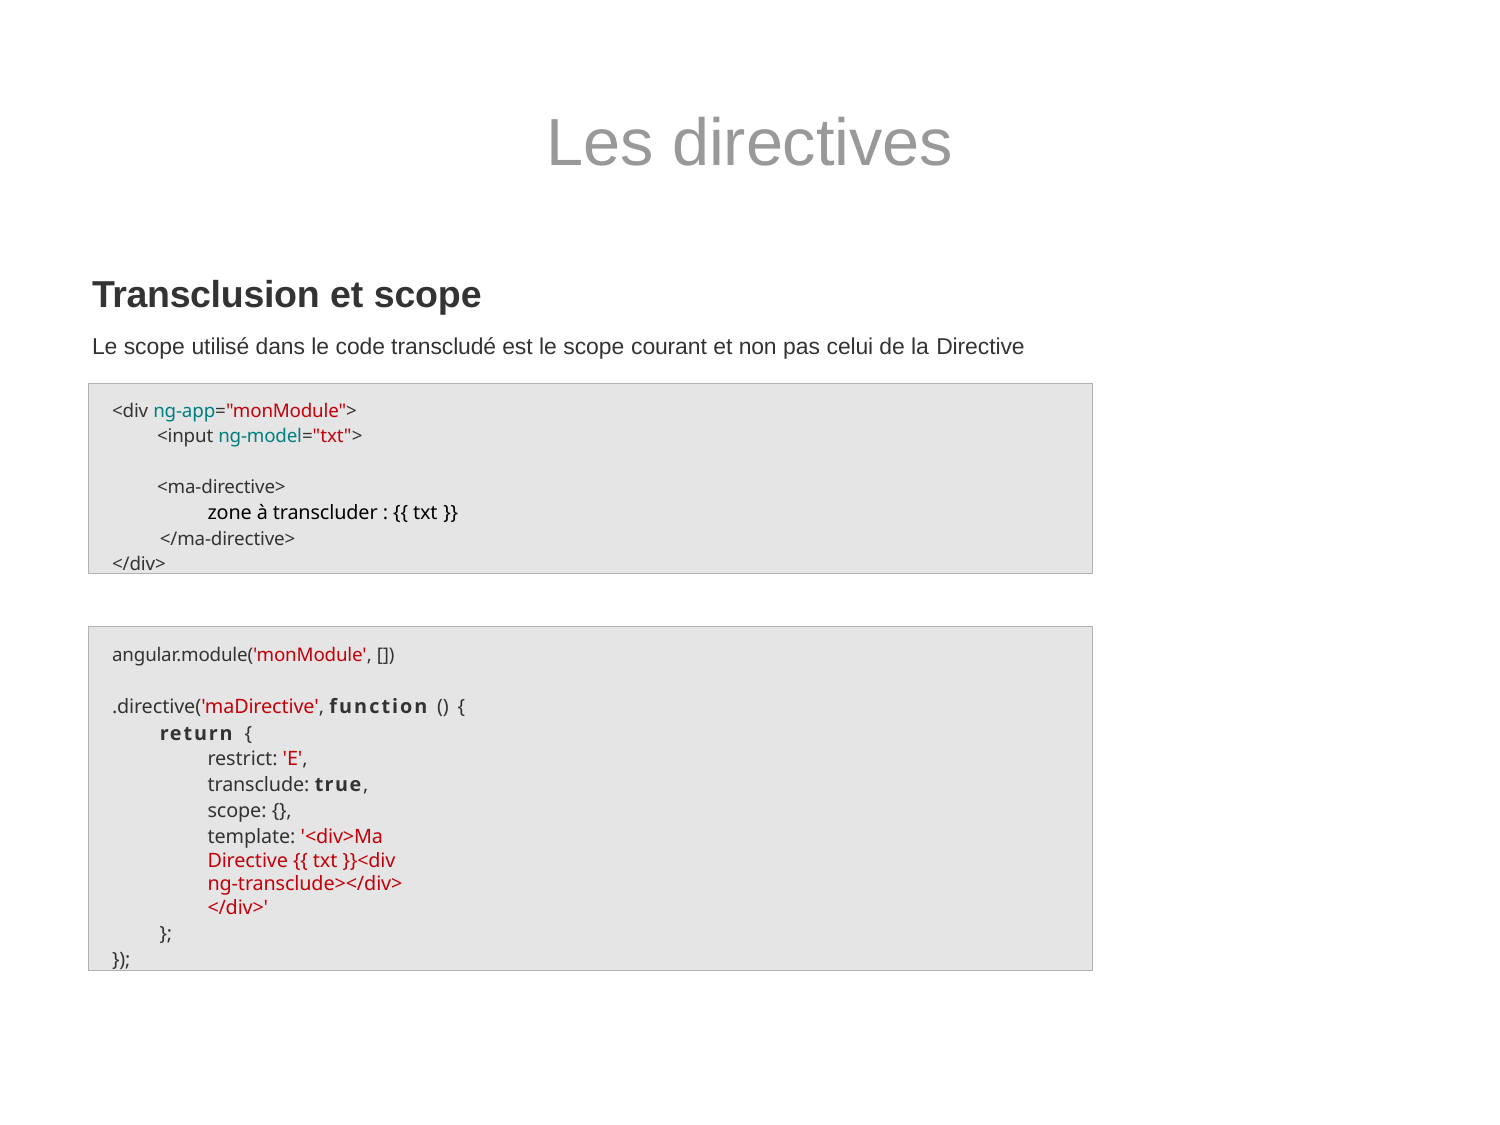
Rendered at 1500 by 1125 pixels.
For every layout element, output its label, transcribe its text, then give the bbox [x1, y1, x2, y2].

text_box angular.module('monModule', []) .directive('maDirective', function () { return { restrict: 'E', transclude: true, scope: {}, template: '<div>Ma Directive {{ txt }}<div ng-transclude></div></div>' }; }); [88, 626, 1093, 971]
title Les directives [75, 45, 1425, 233]
text_box <div ng-app="monModule"> <input ng-model="txt"> <ma-directive> zone à transcluder : {{ txt }} </ma-directive> </div> [88, 382, 1093, 574]
list Transclusion et scope Le scope utilisé dans le code transcludé est le scope courant et non pas celui de la Directive [75, 262, 1425, 1005]
